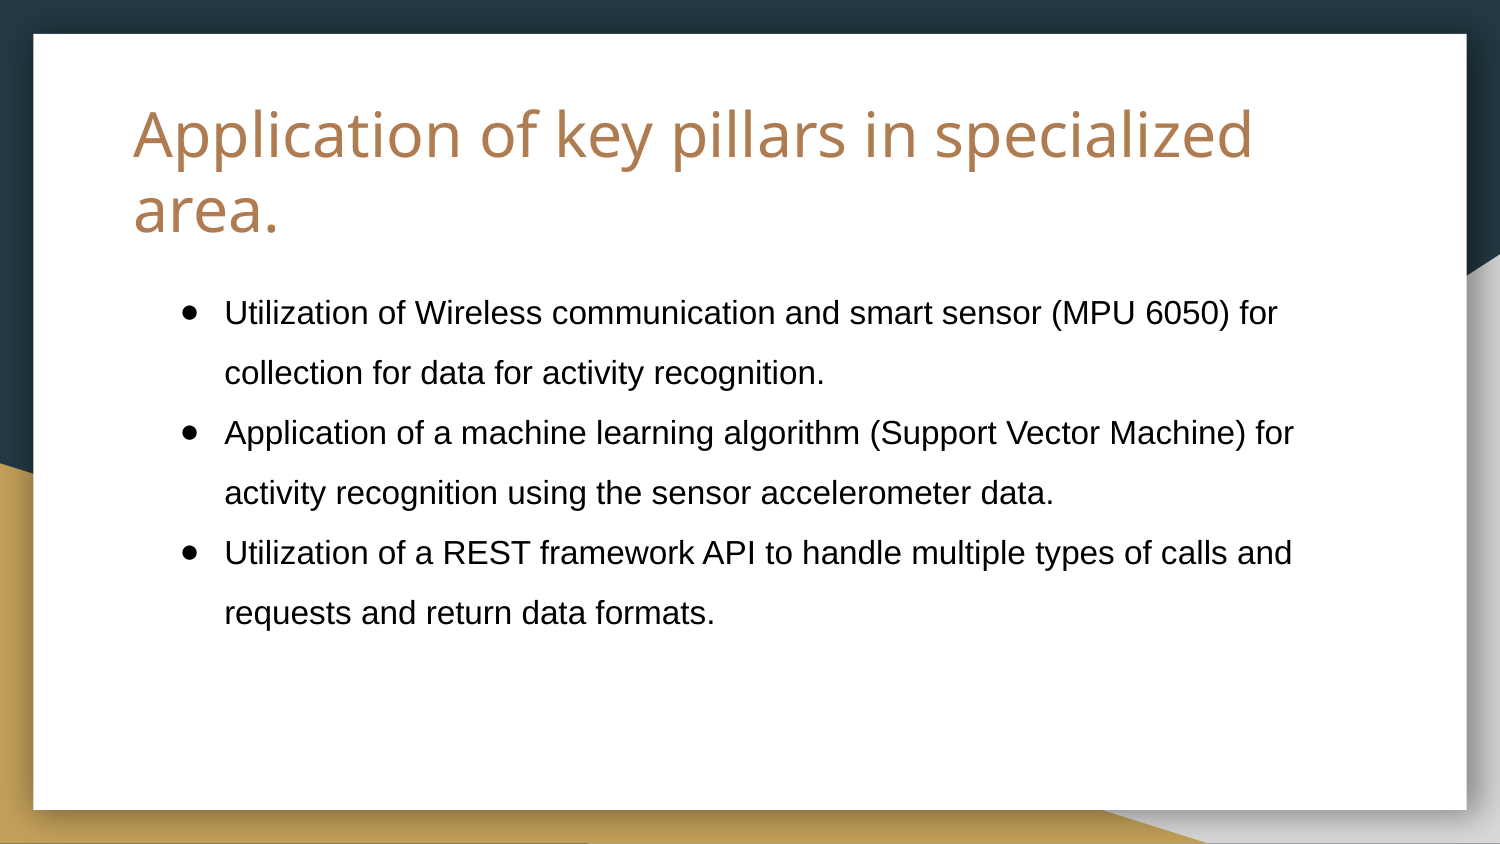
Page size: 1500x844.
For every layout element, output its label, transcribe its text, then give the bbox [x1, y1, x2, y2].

list Utilization of Wireless communication and smart sensor (MPU 6050) for collection for data for activity recognition. Application of a machine learning algorithm (Support Vector Machine) for activity recognition using the sensor accelerometer data. Utilization of a REST framework API to handle multiple types of calls and requests and return data formats. [134, 256, 1366, 766]
title Application of key pillars in specialized area. [118, 80, 1350, 237]
